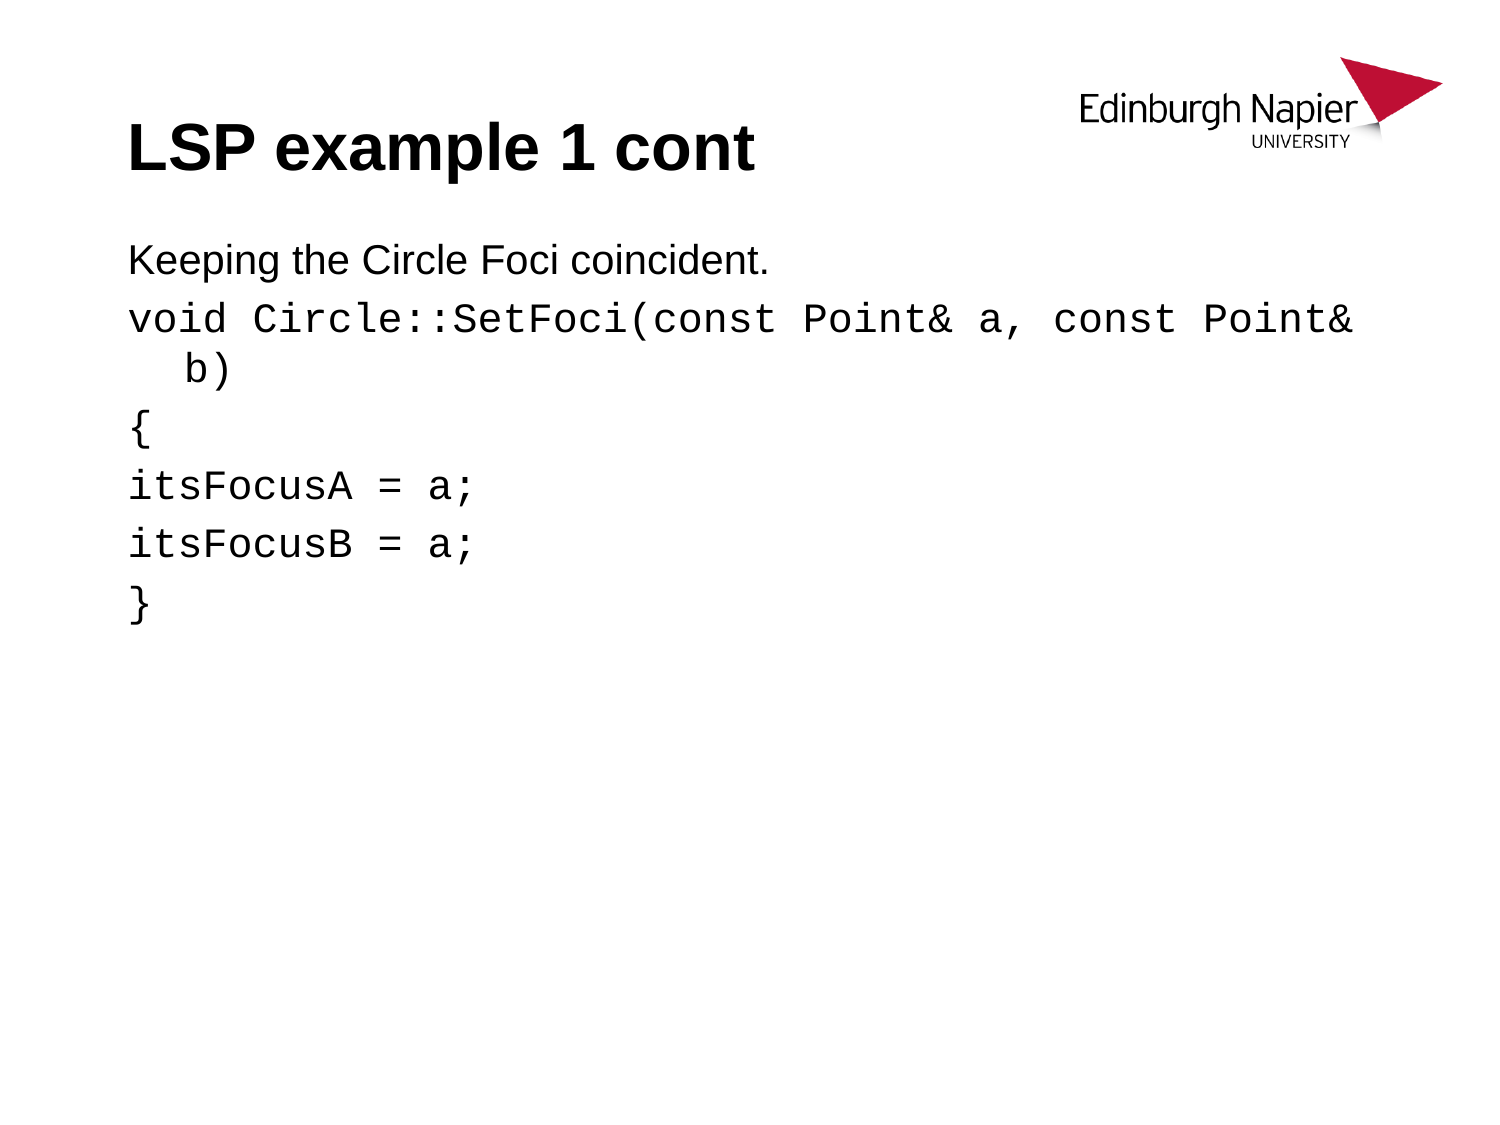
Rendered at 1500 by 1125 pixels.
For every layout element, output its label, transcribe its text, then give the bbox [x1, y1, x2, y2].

picture [1081, 57, 1443, 148]
list Keeping the Circle Foci coincident. void Circle::SetFoci(const Point& a, const Point& b) { itsFocusA = a; itsFocusB = a; } [112, 224, 1388, 1001]
title LSP example 1 cont [112, 99, 1388, 188]
